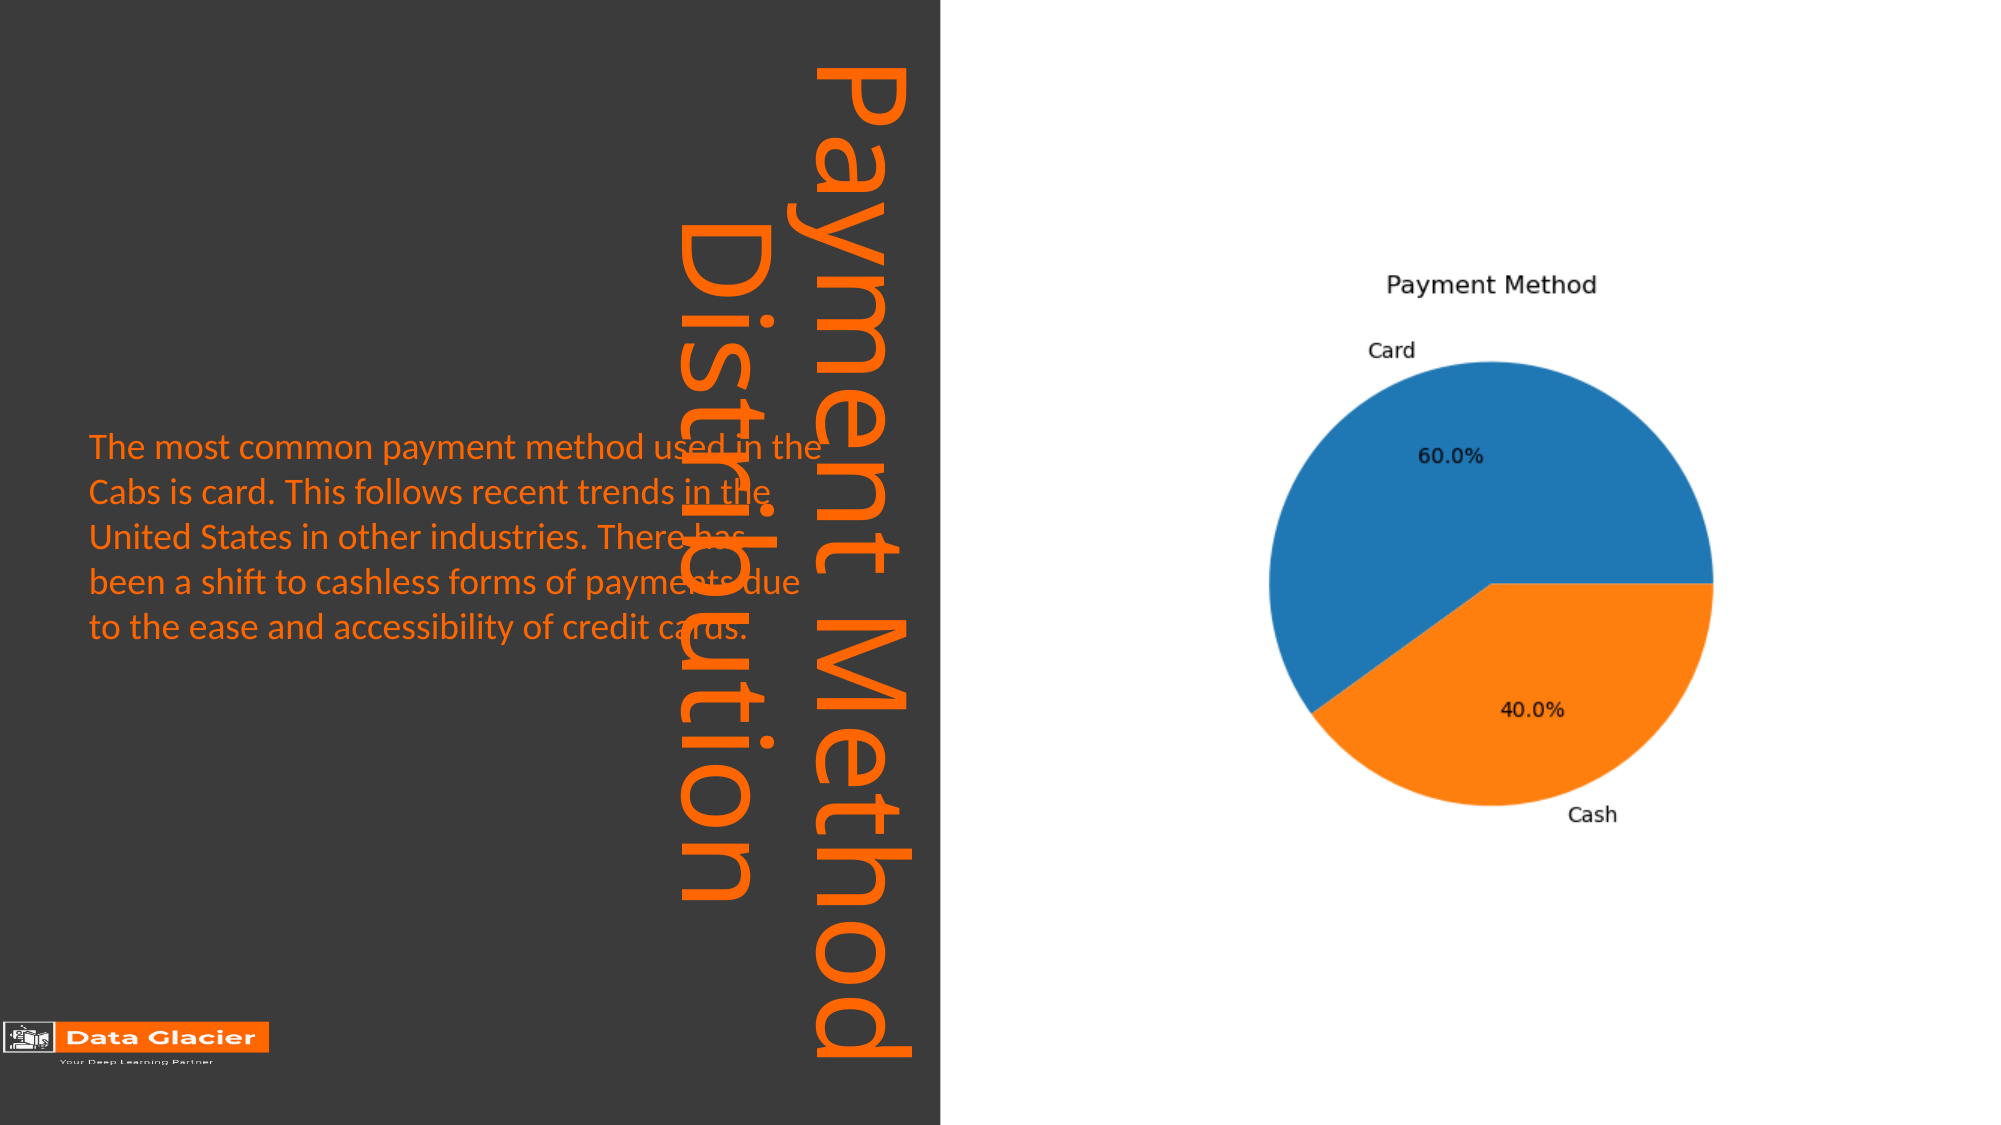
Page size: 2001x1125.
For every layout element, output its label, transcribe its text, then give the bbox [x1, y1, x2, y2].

text_box The most common payment method used in the Cabs is card. This follows recent trends in the United States in other industries. There has been a shift to cashless forms of payments due to the ease and accessibility of credit cards. [74, 414, 846, 654]
subtitle [845, 407, 999, 679]
title Payment Method Distribution [0, 0, 941, 1125]
picture [999, 220, 1960, 941]
picture [0, 961, 272, 1125]
